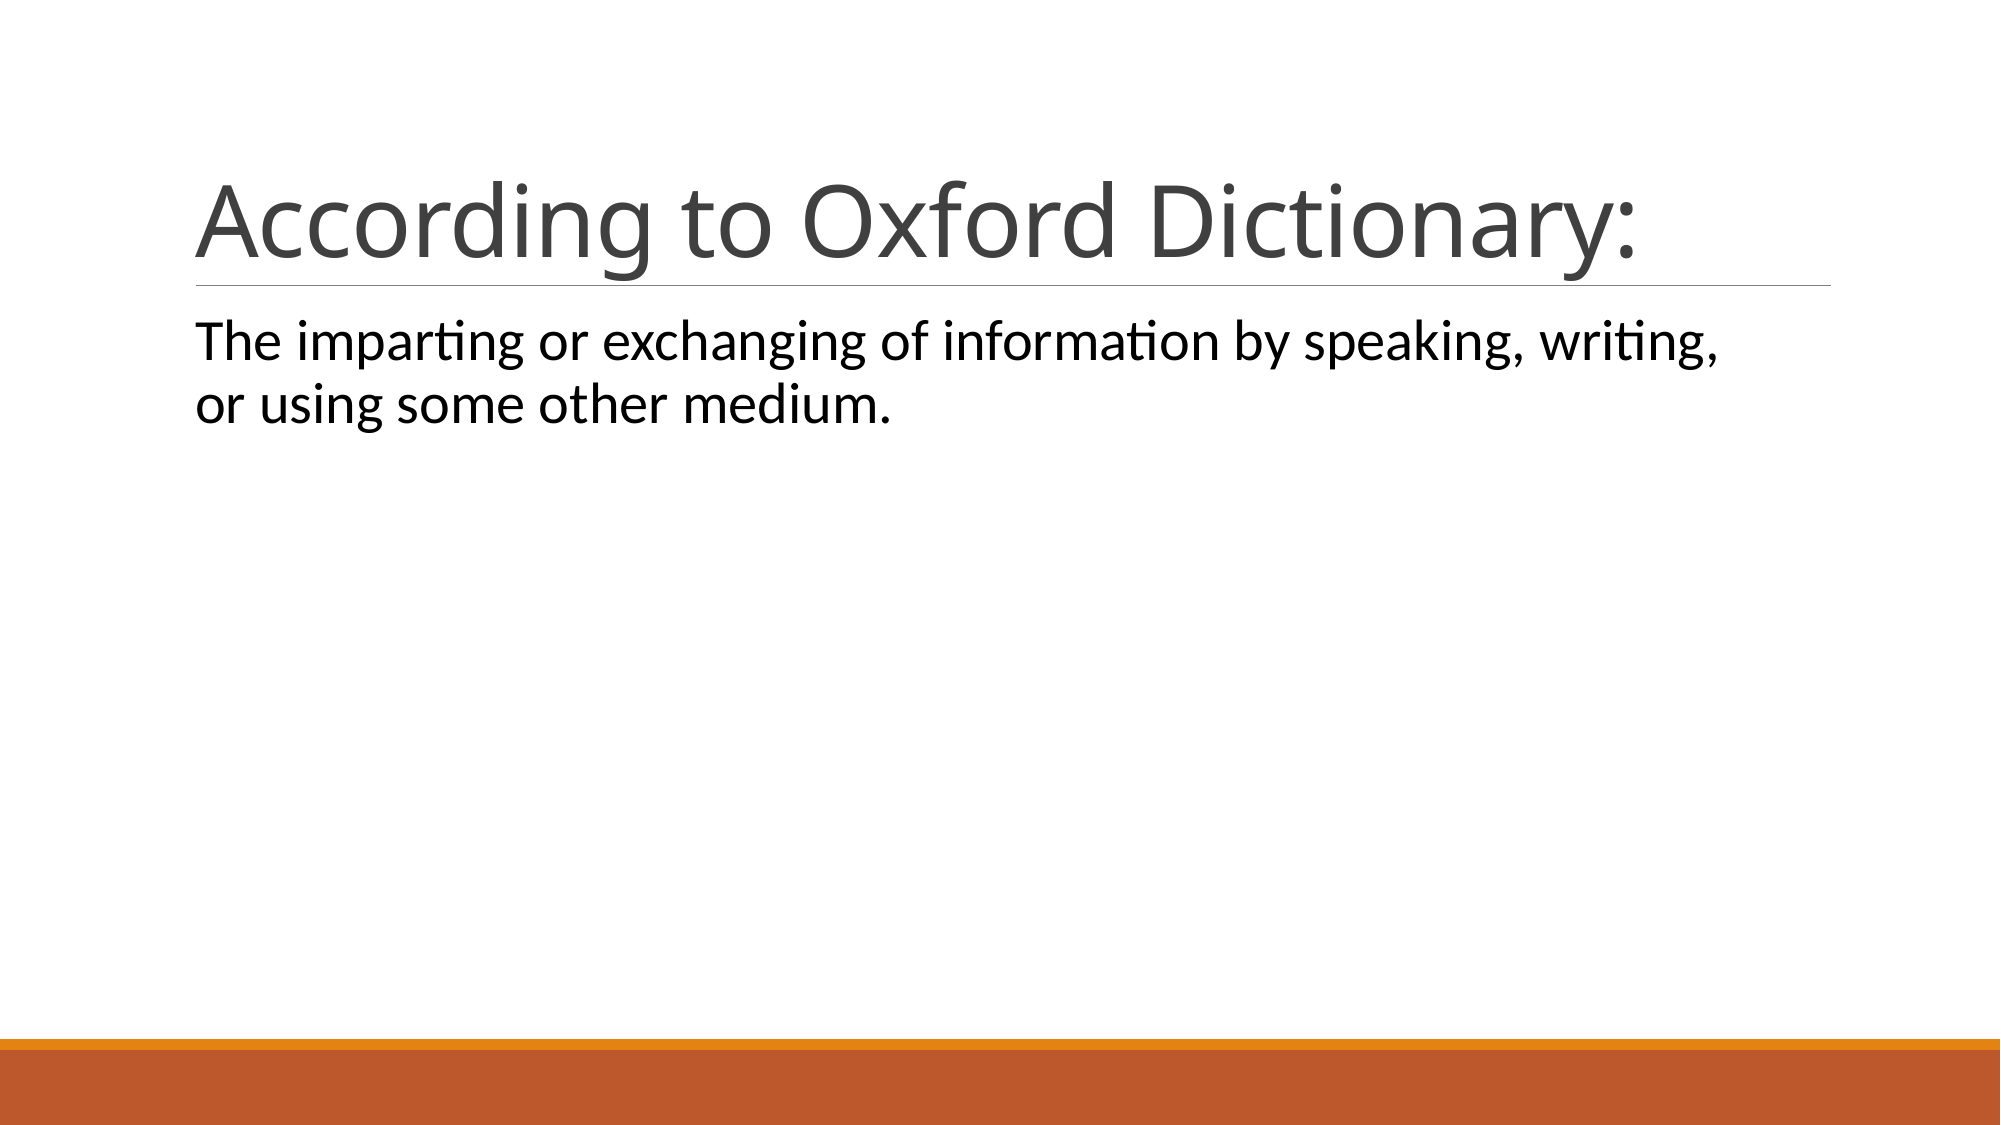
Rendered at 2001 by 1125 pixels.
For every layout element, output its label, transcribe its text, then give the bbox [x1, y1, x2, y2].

list The imparting or exchanging of information by speaking, writing, or using some other medium. [180, 302, 1830, 963]
title According to Oxford Dictionary: [180, 47, 1830, 285]
